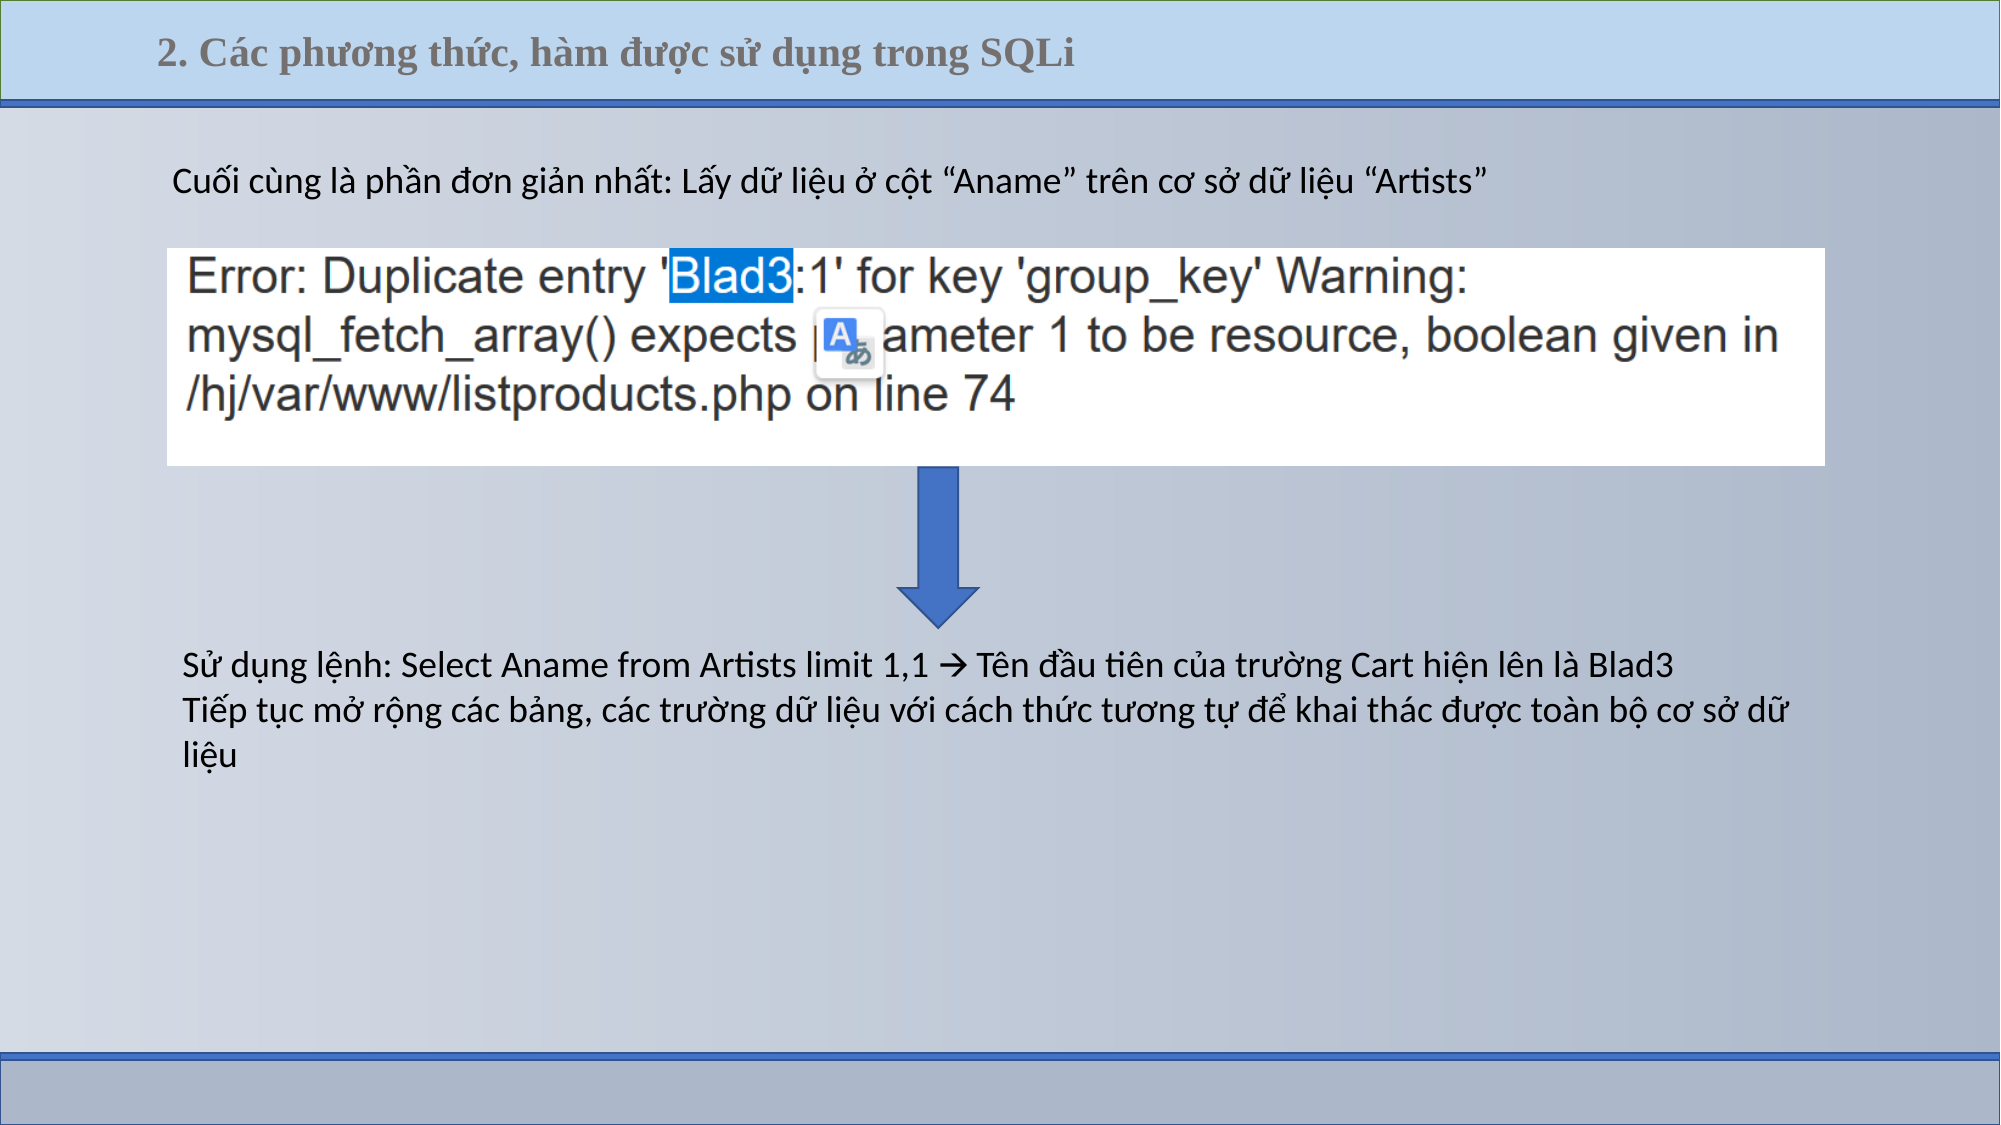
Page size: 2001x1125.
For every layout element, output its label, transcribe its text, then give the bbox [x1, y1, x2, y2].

text_box Cuối cùng là phần đơn giản nhất: Lấy dữ liệu ở cột “Aname” trên cơ sở dữ liệu “Artists” [157, 148, 1872, 254]
text_box Sử dụng lệnh: Select Aname from Artists limit 1,1 🡪 Tên đầu tiên của trường Cart hiện lên là Blad3 Tiếp tục mở rộng các bảng, các trường dữ liệu với cách thức tương tự để khai thác được toàn bộ cơ sở dữ liệu [167, 632, 1825, 827]
picture [167, 247, 1826, 466]
text_box [0, 1052, 2000, 1061]
text_box [0, 99, 2000, 108]
text_box [0, 1061, 2000, 1125]
text_box [898, 477, 979, 628]
text_box 2. Các phương thức, hàm được sử dụng trong SQLi [131, 17, 1825, 83]
text_box [0, 0, 2000, 99]
